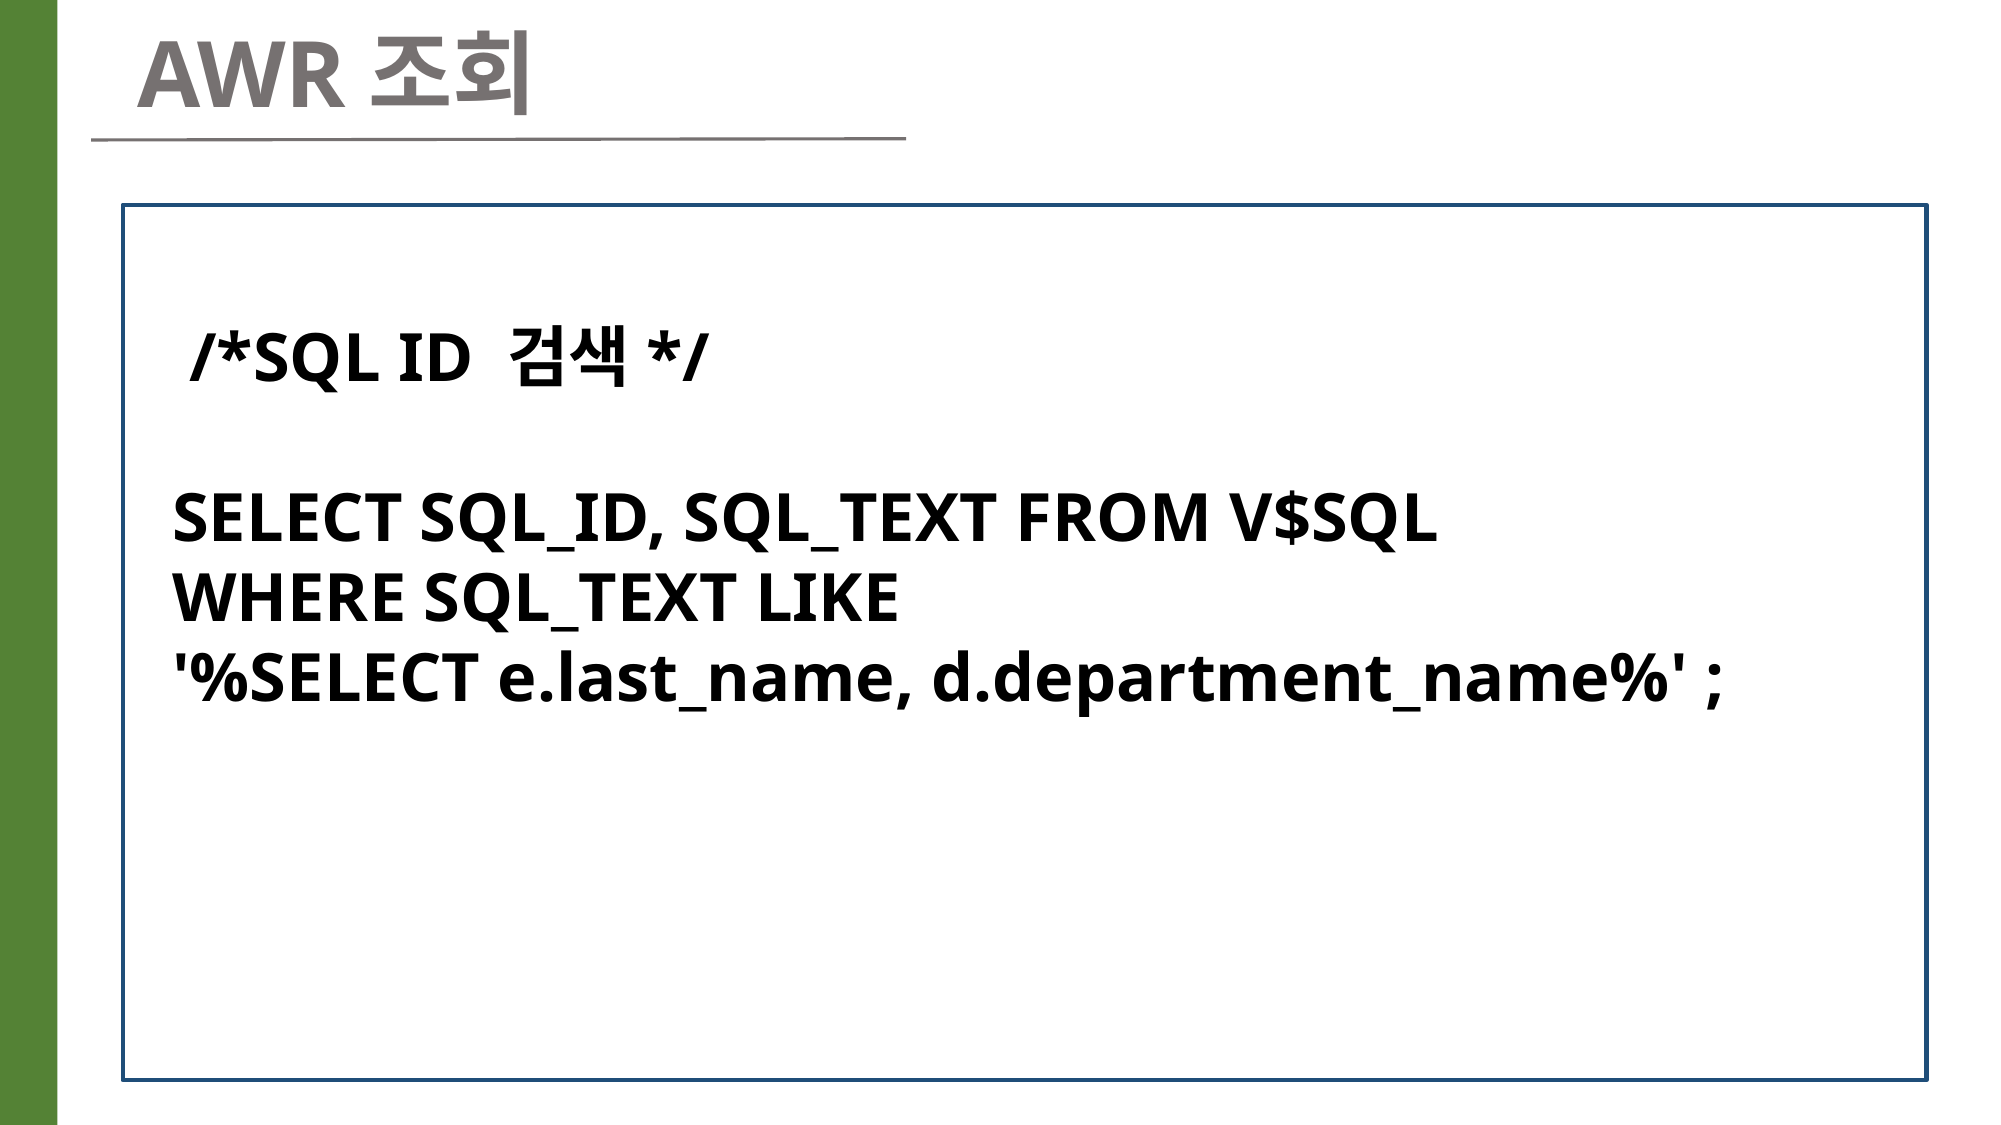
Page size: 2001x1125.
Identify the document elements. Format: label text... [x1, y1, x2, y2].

text_box [0, 0, 58, 1125]
text_box /*SQL ID 검색*/ SELECT SQL_ID, SQL_TEXT FROM V$SQL WHERE SQL_TEXT LIKE '%SELECT e.last_name, d.department_name%' ; [122, 204, 1927, 1081]
text_box AWR조회 [122, 8, 1268, 133]
